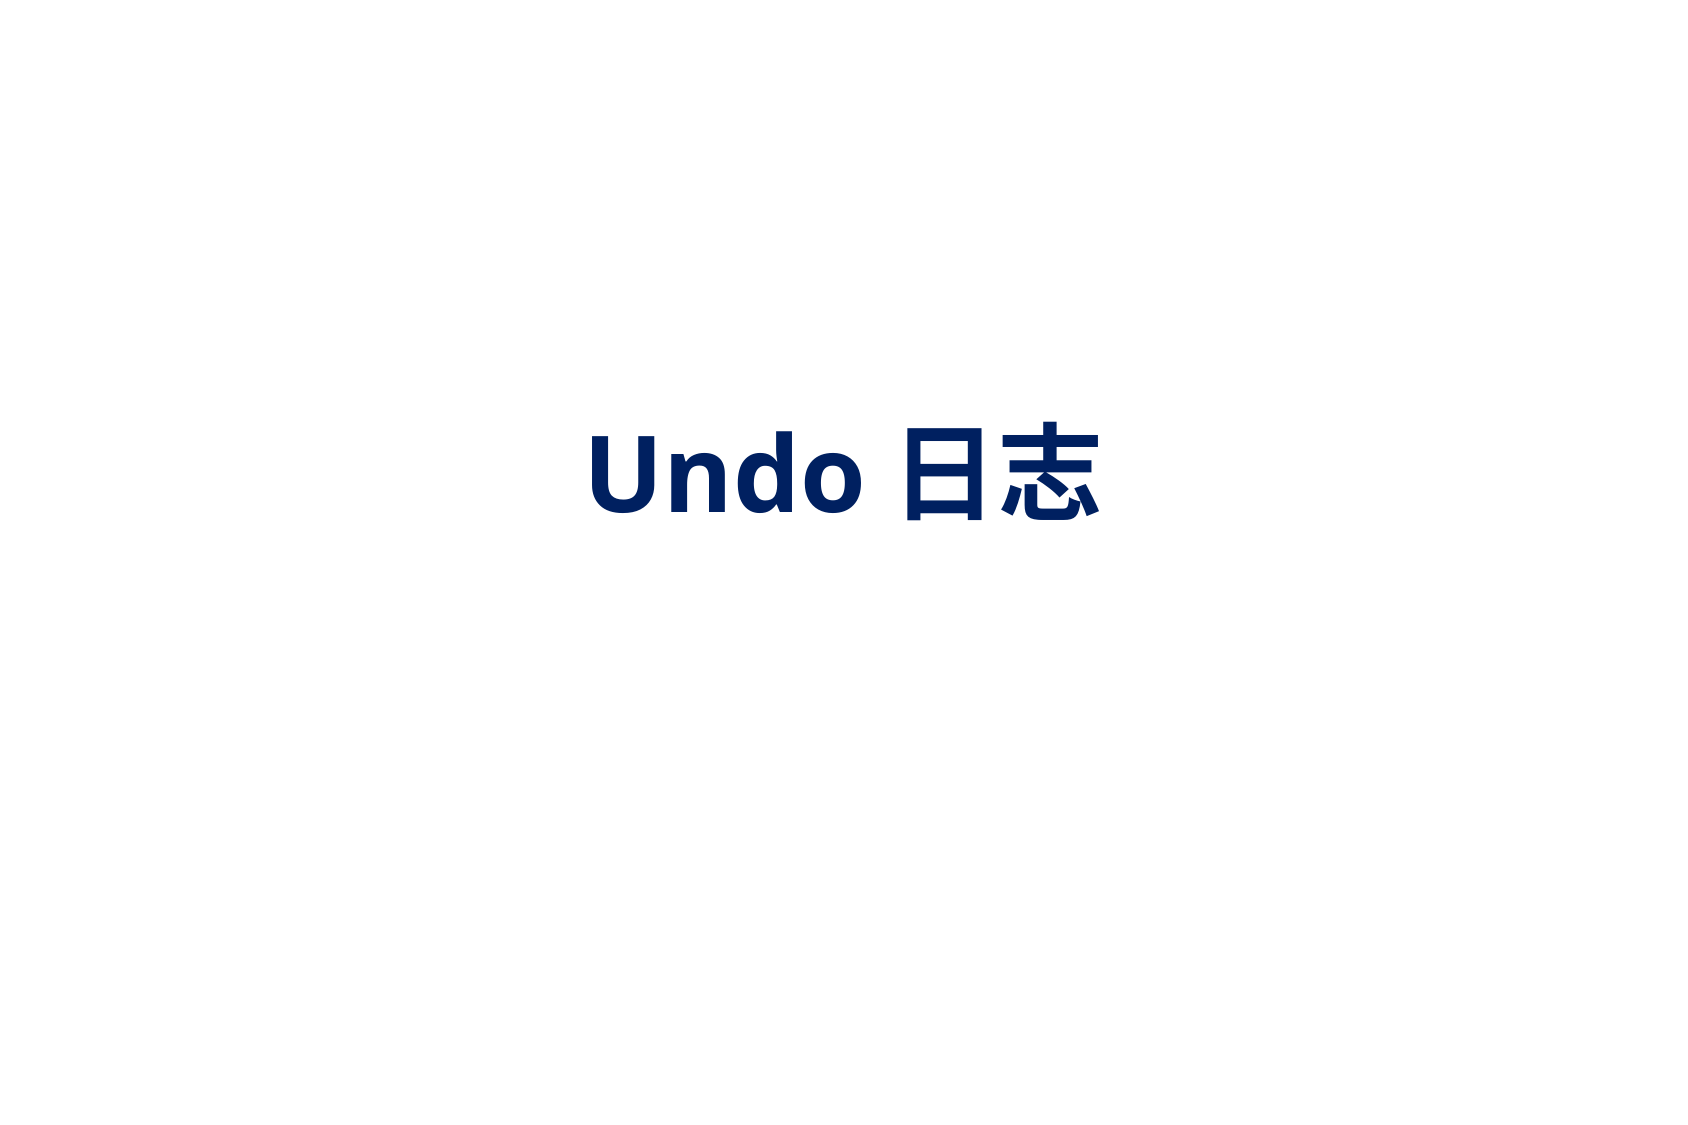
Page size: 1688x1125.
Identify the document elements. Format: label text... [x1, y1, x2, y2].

title Undo日志 [126, 349, 1561, 591]
